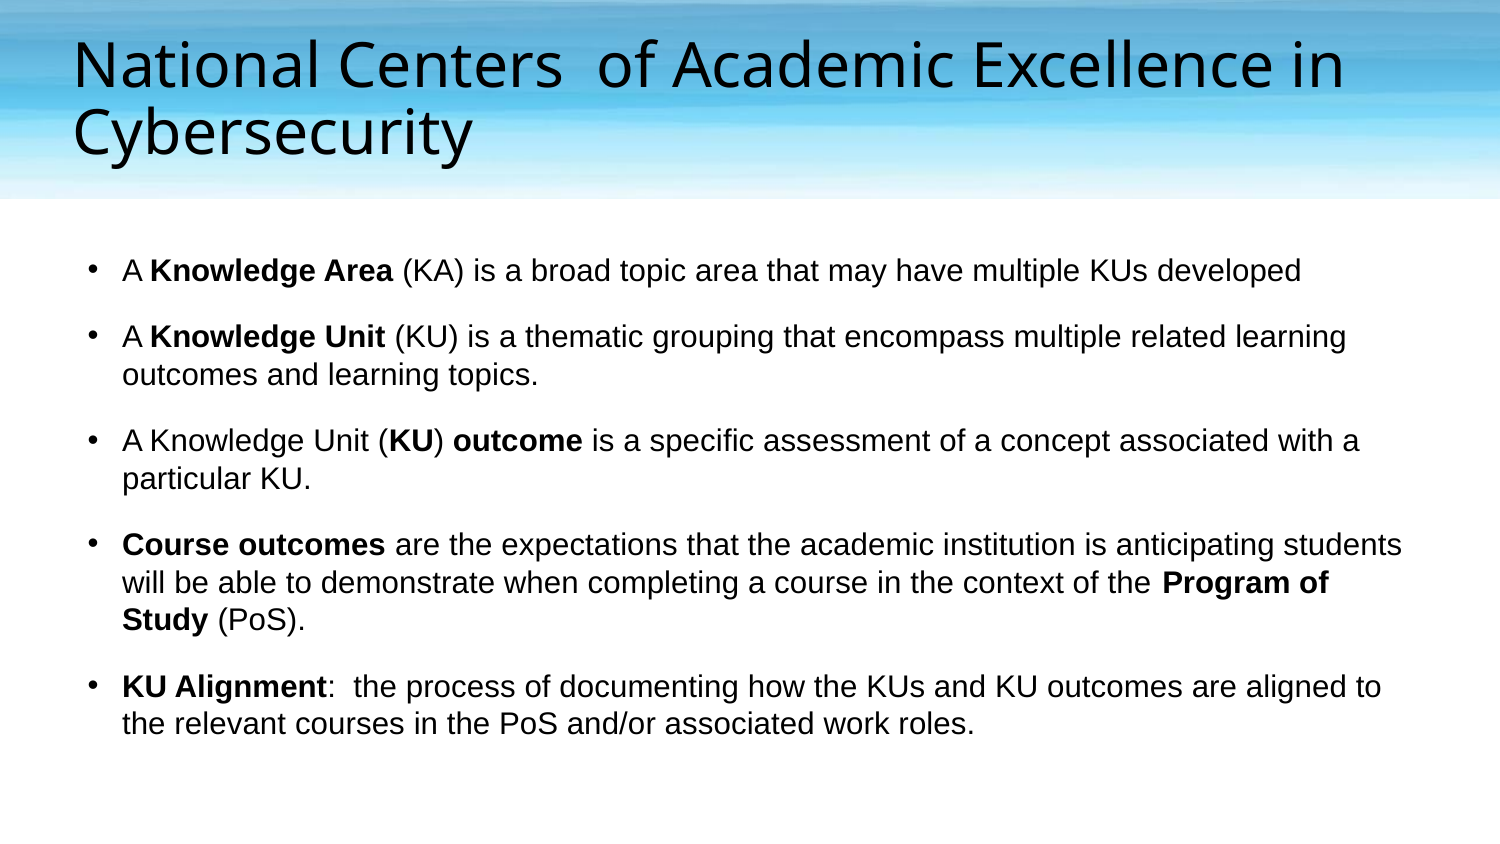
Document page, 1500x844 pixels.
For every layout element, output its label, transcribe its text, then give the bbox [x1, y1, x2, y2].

picture [0, 0, 1500, 200]
text_box A Knowledge Area (KA) is a broad topic area that may have multiple KUs developed A Knowledge Unit (KU) is a thematic grouping that encompass multiple related learning outcomes and learning topics. A Knowledge Unit (KU) outcome is a specific assessment of a concept associated with a particular KU. Course outcomes are the expectations that the academic institution is anticipating students will be able to demonstrate when completing a course in the context of the Program of Study (PoS). KU Alignment: the process of documenting how the KUs and KU outcomes are aligned to the relevant courses in the PoS and/or associated work roles. [75, 244, 1425, 747]
